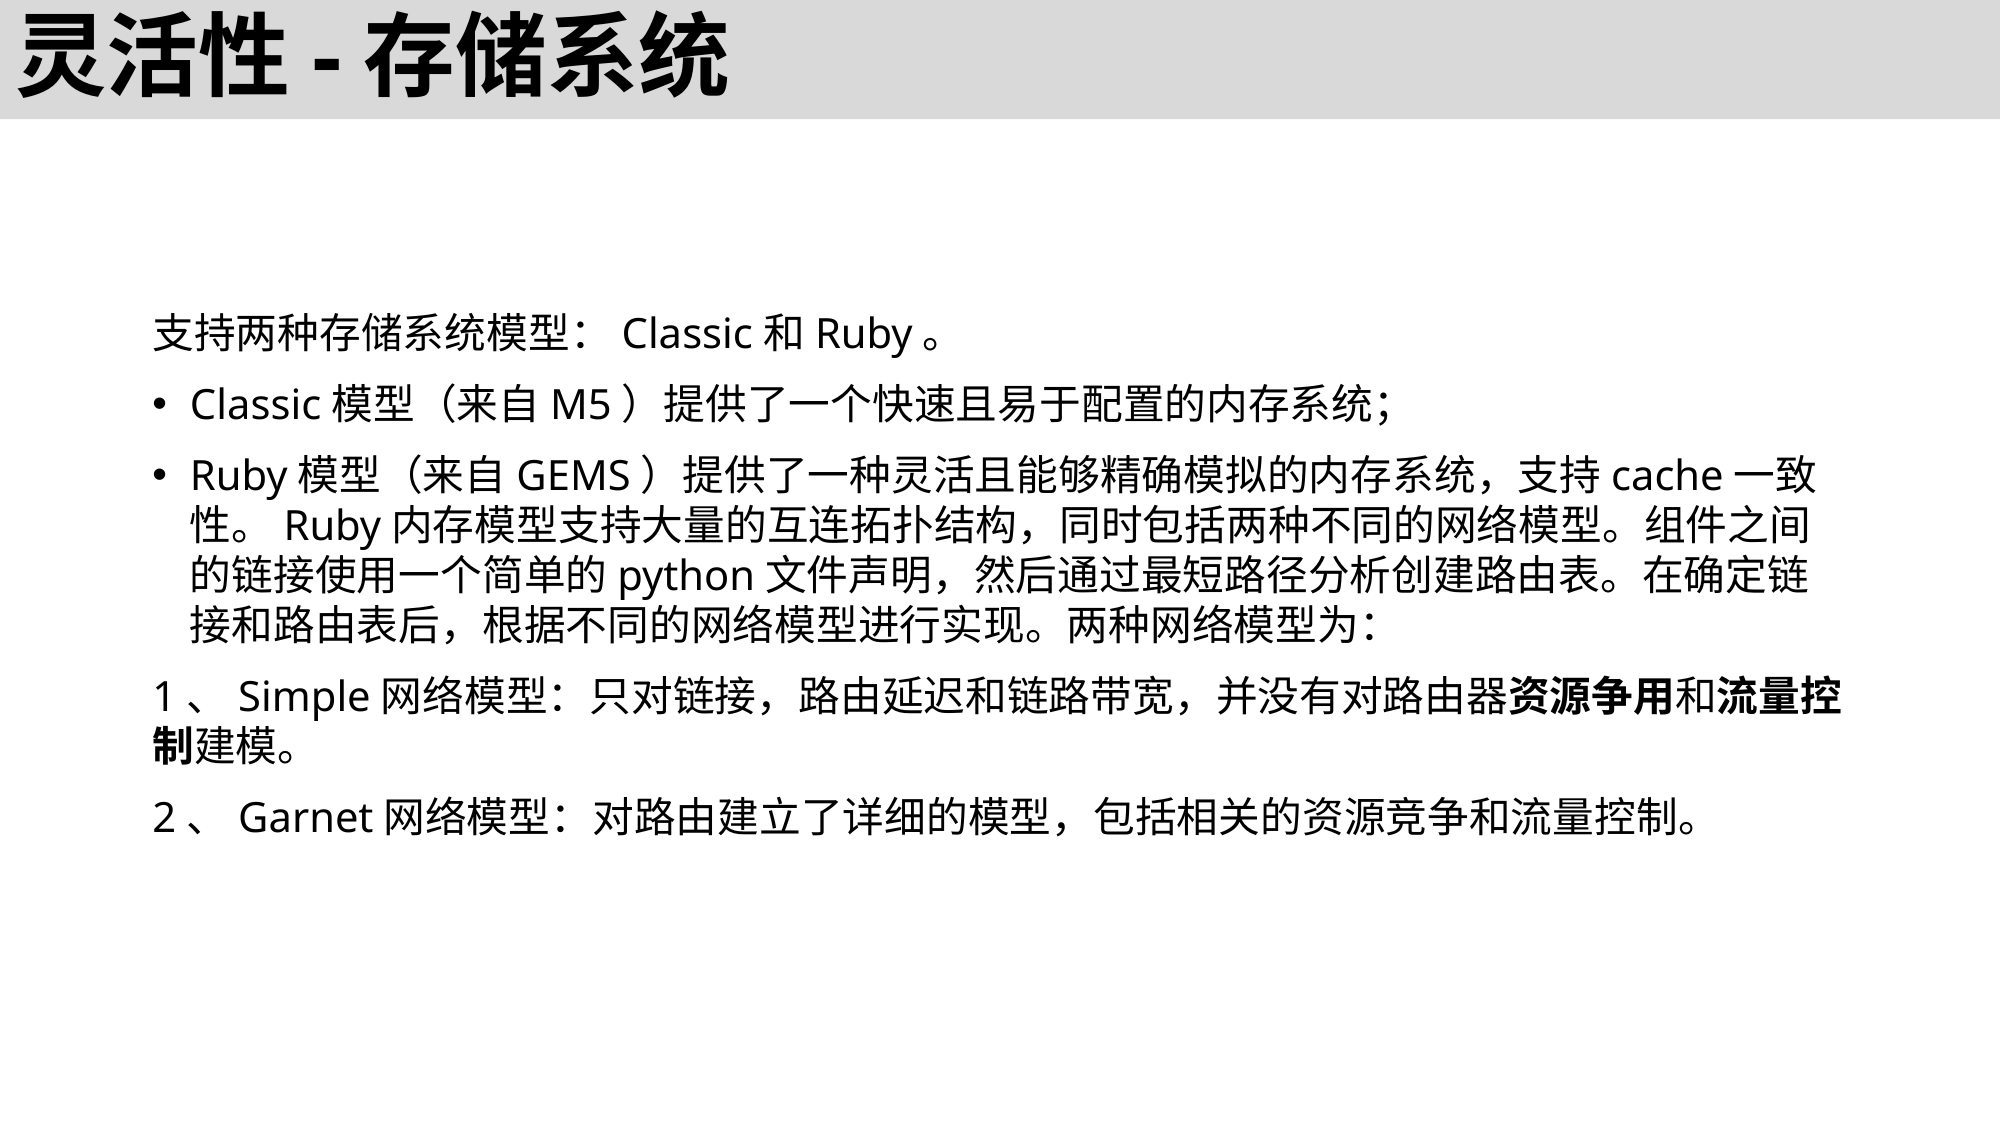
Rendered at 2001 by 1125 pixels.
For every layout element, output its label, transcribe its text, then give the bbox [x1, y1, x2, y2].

list 支持两种存储系统模型：Classic和Ruby。 Classic模型（来自M5）提供了一个快速且易于配置的内存系统； Ruby模型（来自GEMS）提供了一种灵活且能够精确模拟的内存系统，支持cache一致性。Ruby内存模型支持大量的互连拓扑结构，同时包括两种不同的网络模型。组件之间的链接使用一个简单的python文件声明，然后通过最短路径分析创建路由表。在确定链接和路由表后，根据不同的网络模型进行实现。两种网络模型为： 1、Simple网络模型：只对链接，路由延迟和链路带宽，并没有对路由器资源争用和流量控制建模。 2、Garnet网络模型：对路由建立了详细的模型，包括相关的资源竞争和流量控制。 [137, 299, 1863, 1014]
title 灵活性-存储系统 [0, 0, 2000, 120]
